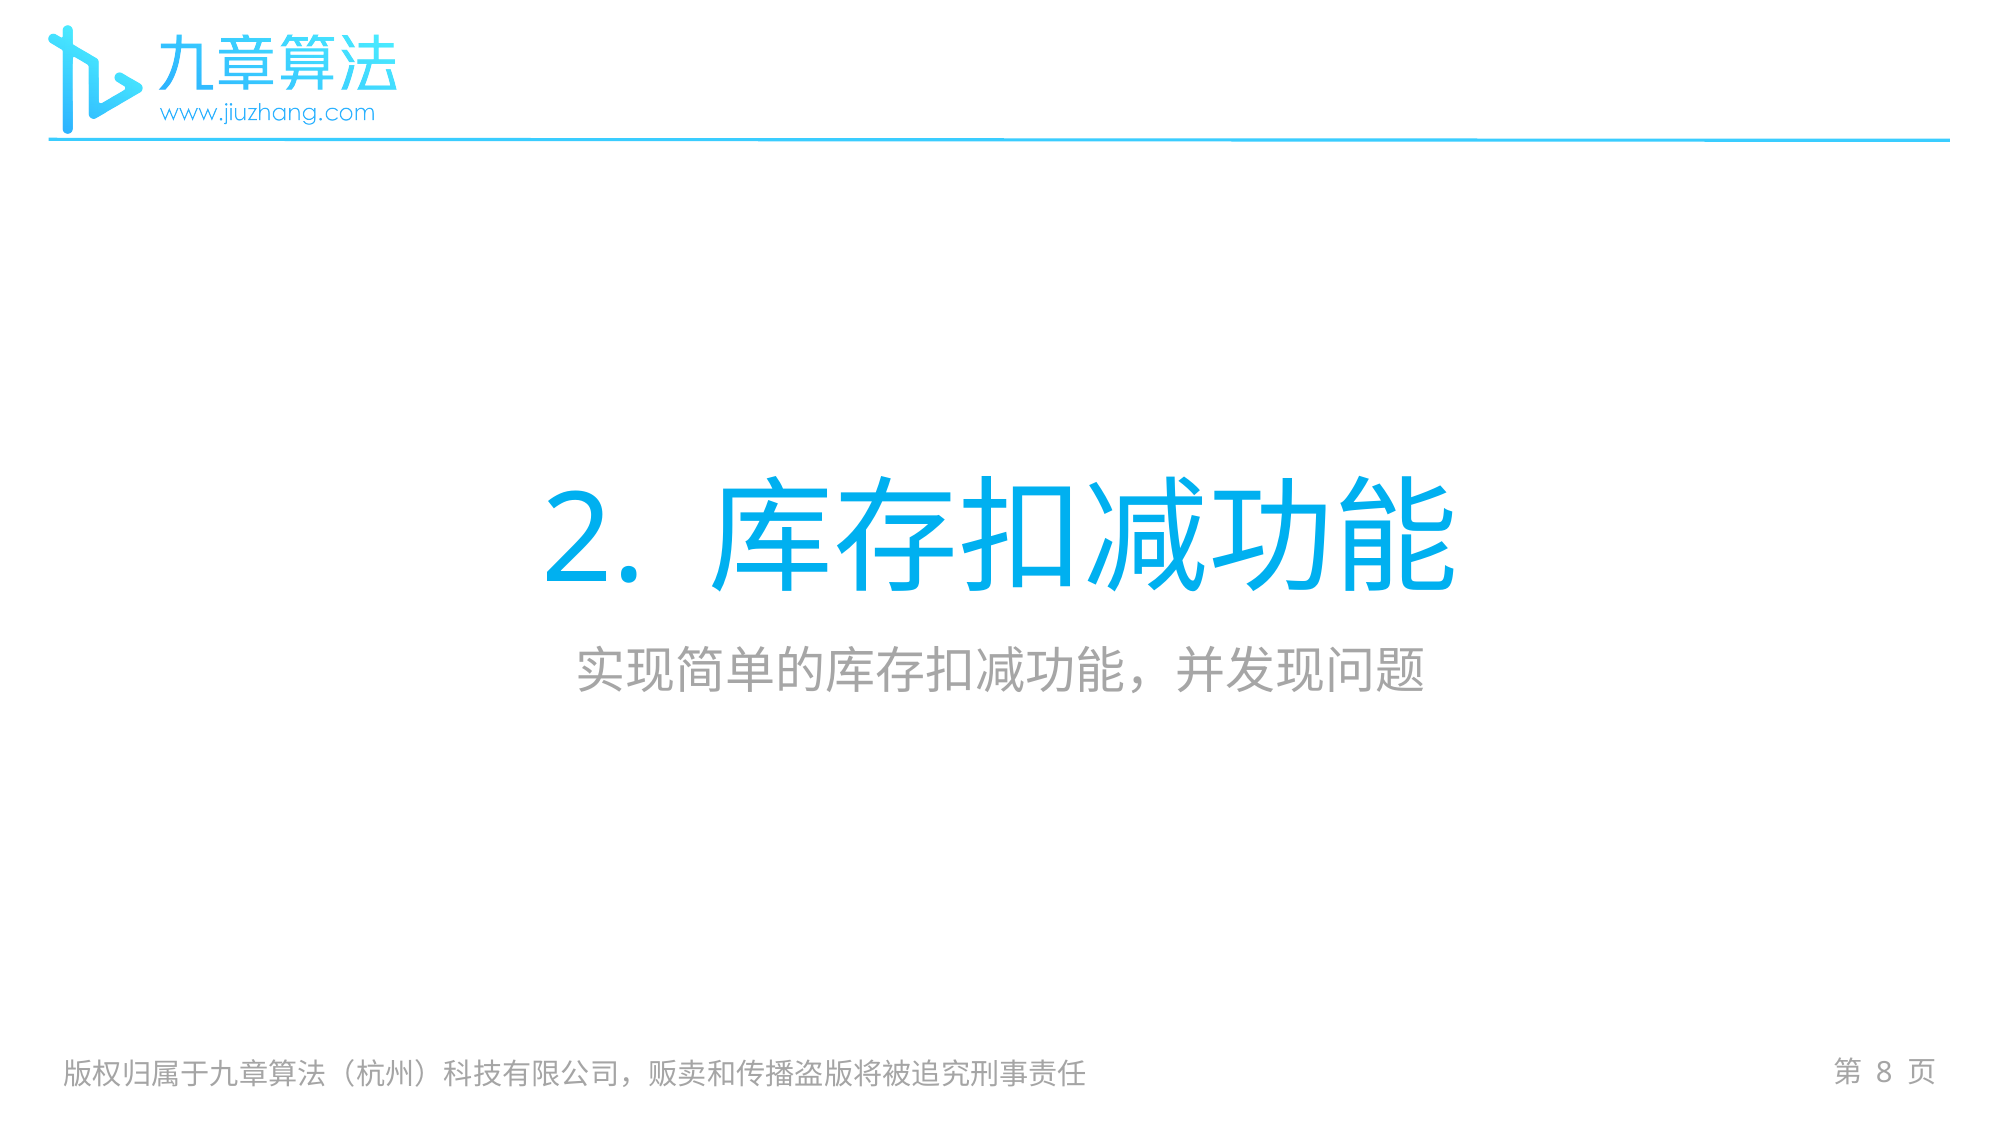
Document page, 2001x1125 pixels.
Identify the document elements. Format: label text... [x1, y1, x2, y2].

picture [48, 25, 397, 134]
subtitle 实现简单的库存扣减功能，并发现问题 [48, 630, 1952, 903]
title 2. 库存扣减功能 [48, 204, 1952, 616]
